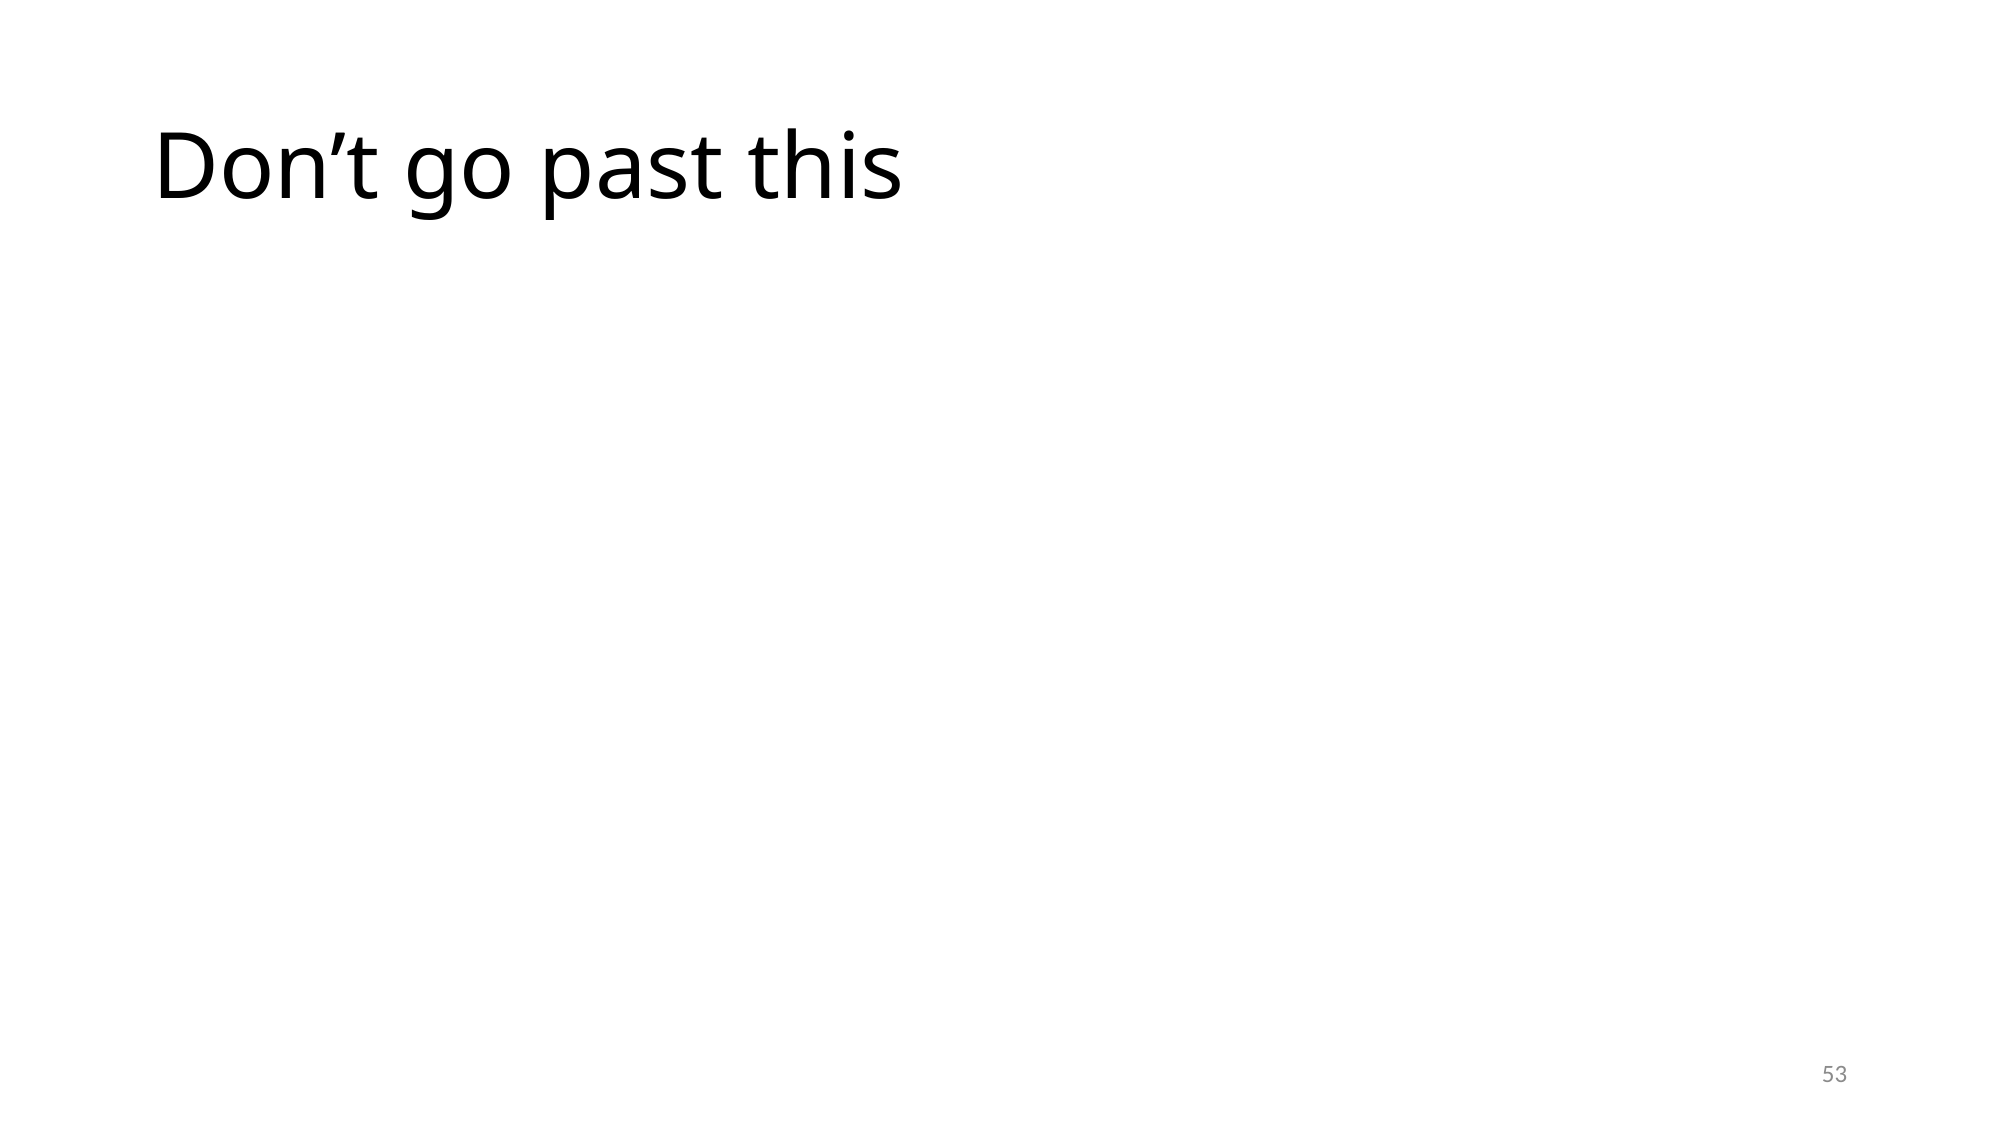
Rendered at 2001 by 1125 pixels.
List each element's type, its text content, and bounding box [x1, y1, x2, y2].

title Don’t go past this [137, 59, 1863, 278]
slide_number 53 [1412, 1042, 1863, 1103]
